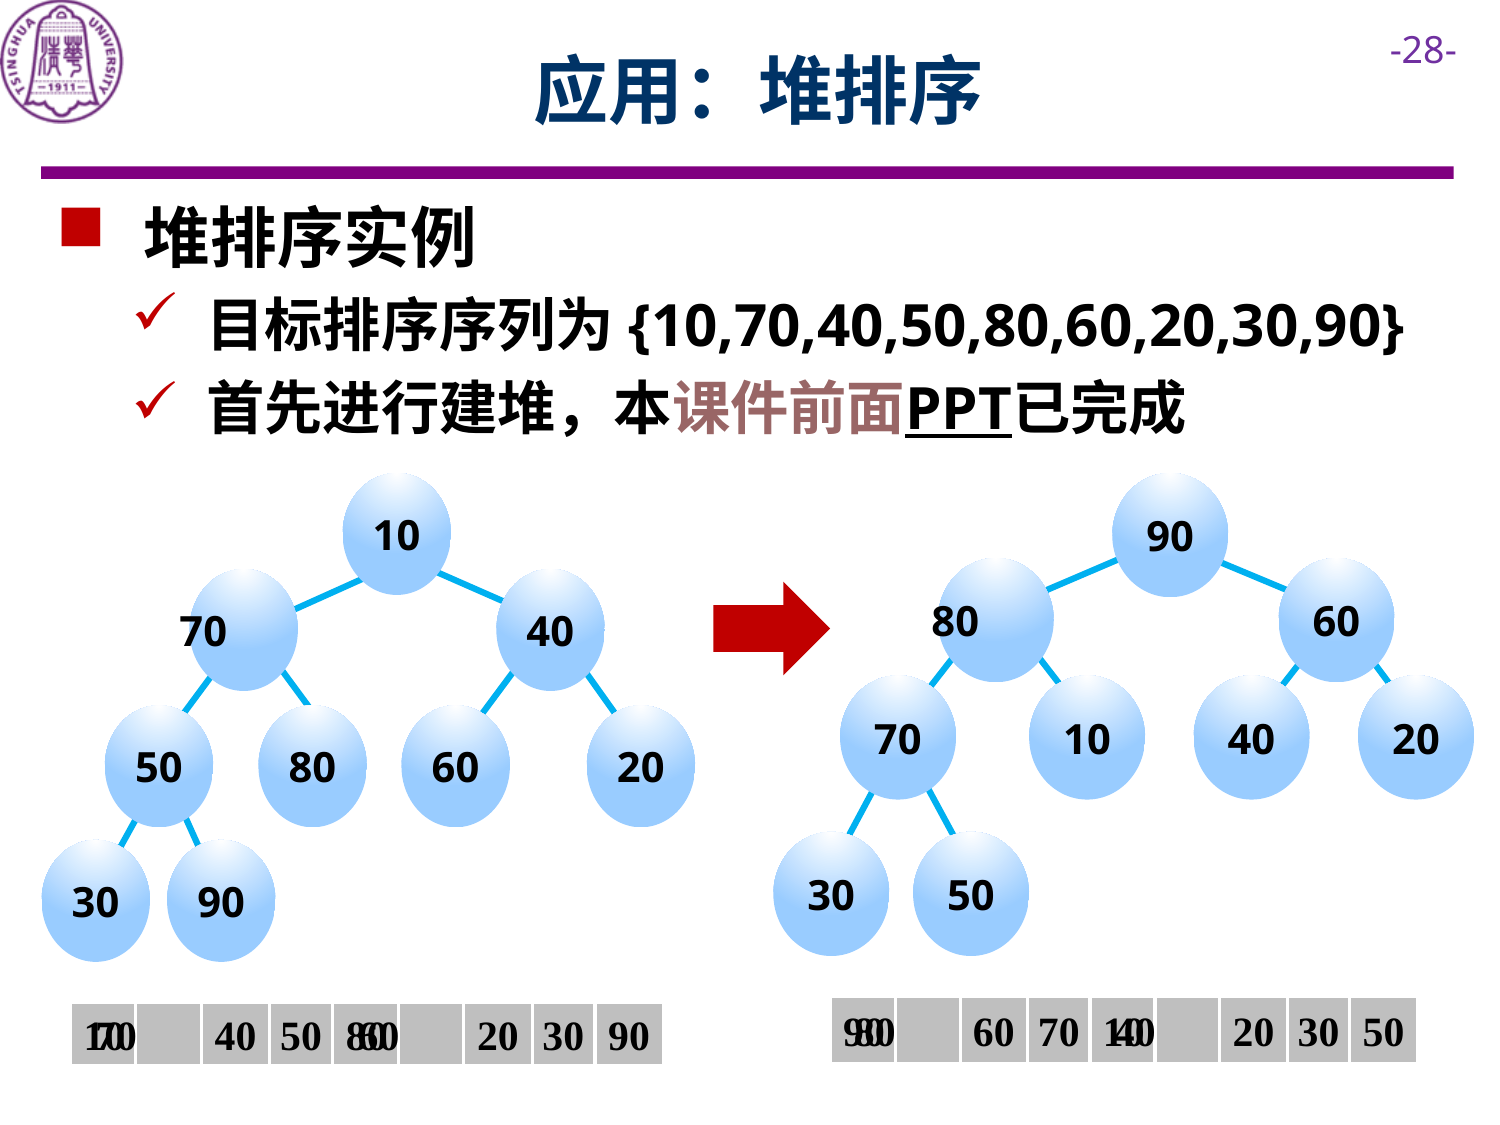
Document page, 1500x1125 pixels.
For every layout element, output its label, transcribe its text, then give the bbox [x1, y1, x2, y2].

text_box [713, 605, 768, 652]
text_box 70 [135, 1002, 201, 1066]
text_box 50 [1349, 996, 1418, 1064]
text_box 50 [270, 1002, 332, 1066]
text_box 10 [70, 1002, 135, 1066]
title 应用：堆排序 [135, 13, 1383, 165]
text_box 10 [1089, 996, 1154, 1064]
text_box 70 [1028, 996, 1089, 1064]
text_box 60 [398, 1002, 463, 1066]
text_box 90 [830, 996, 895, 1064]
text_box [773, 472, 1475, 957]
text_box 30 [533, 1002, 594, 1066]
text_box 60 [960, 996, 1028, 1064]
text_box 堆排序实例 目标排序序列为{10,70,40,50,80,60,20,30,90} 首先进行建堆，本课件前面PPT已完成 [41, 188, 1483, 463]
text_box 90 [594, 1002, 664, 1066]
text_box 40 [1154, 996, 1219, 1064]
text_box 20 [1219, 996, 1288, 1064]
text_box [41, 472, 696, 963]
picture [0, 0, 124, 124]
text_box 80 [332, 1002, 398, 1066]
text_box 40 [201, 1002, 270, 1066]
text_box 30 [1288, 996, 1349, 1064]
text_box 20 [463, 1002, 533, 1066]
text_box 80 [895, 996, 960, 1064]
